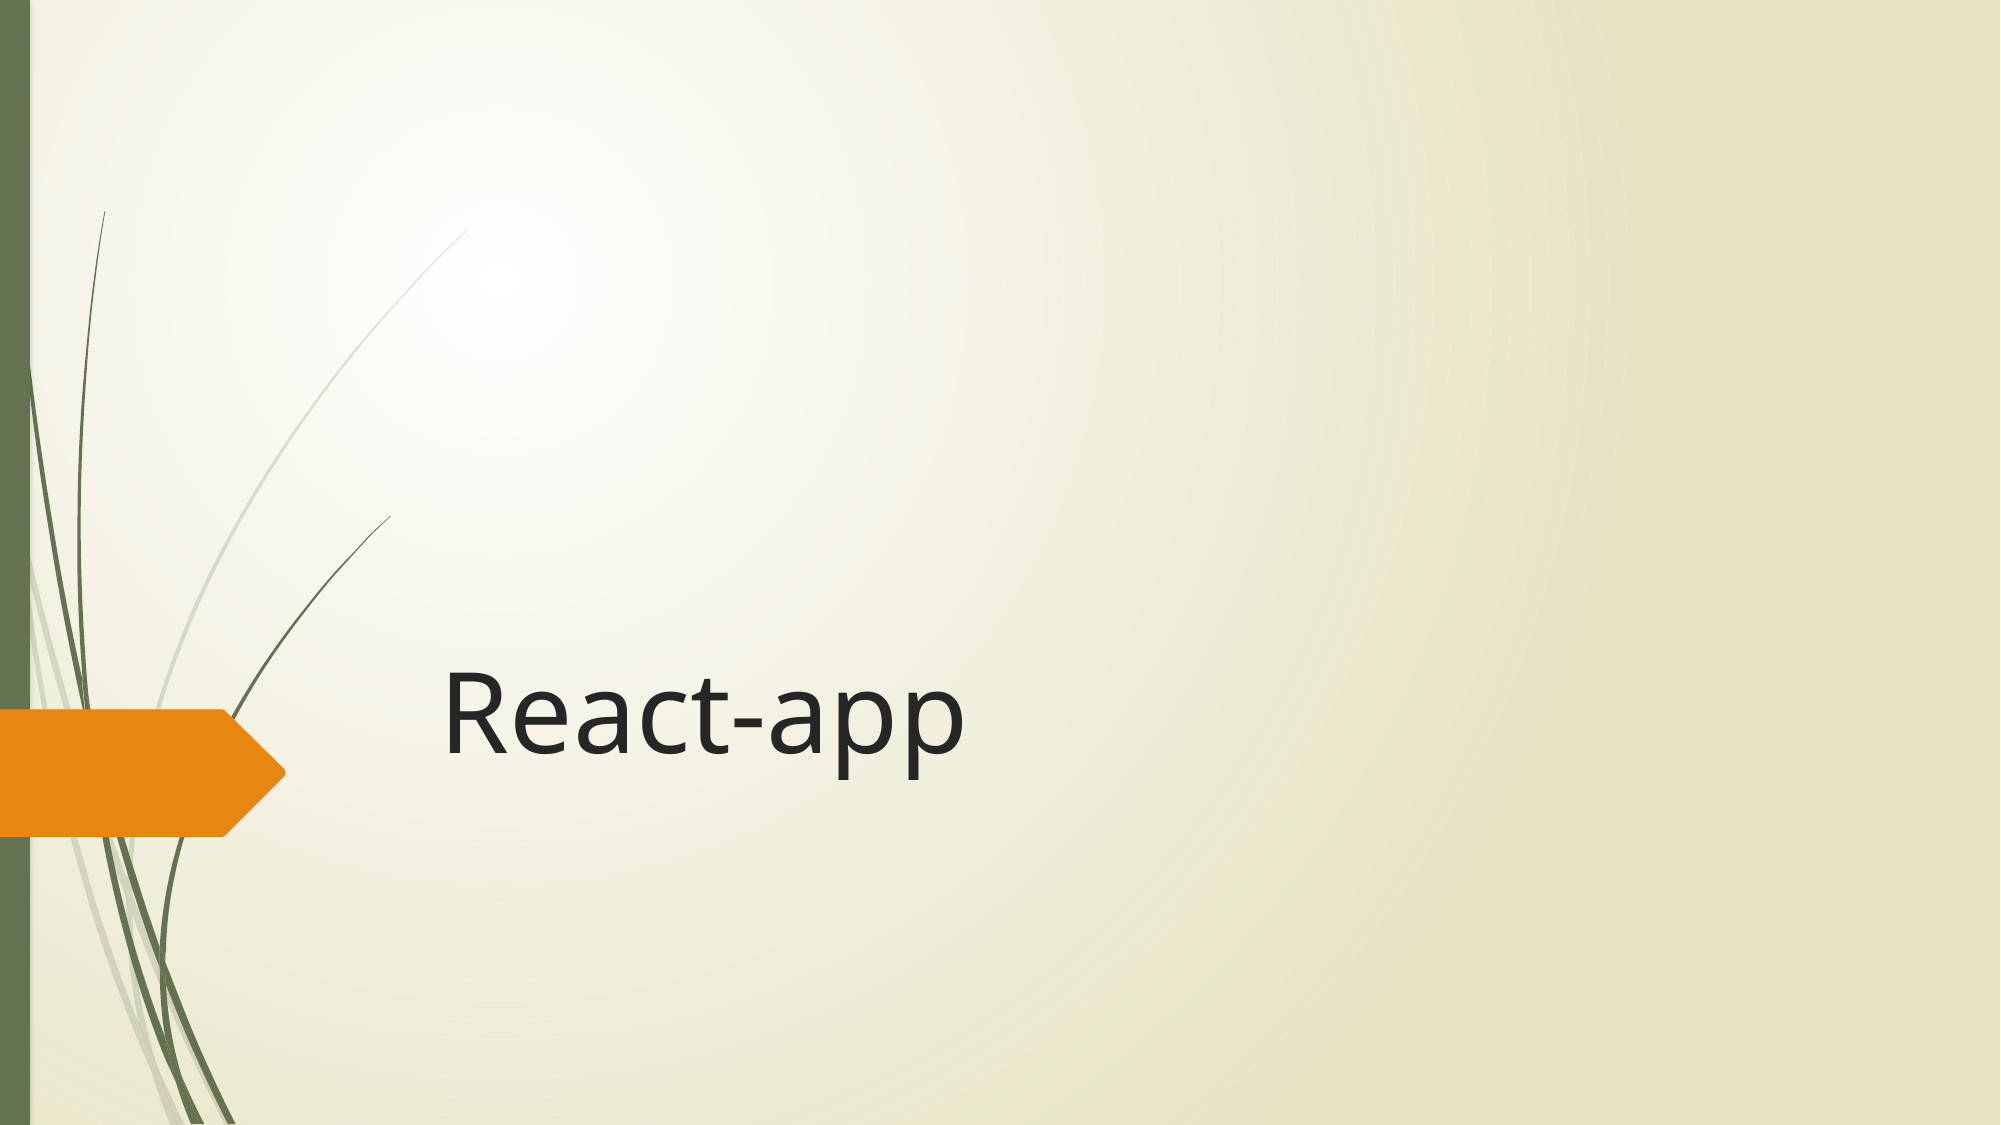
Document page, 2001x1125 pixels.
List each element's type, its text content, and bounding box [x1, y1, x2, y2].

title React-app [424, 412, 1888, 784]
